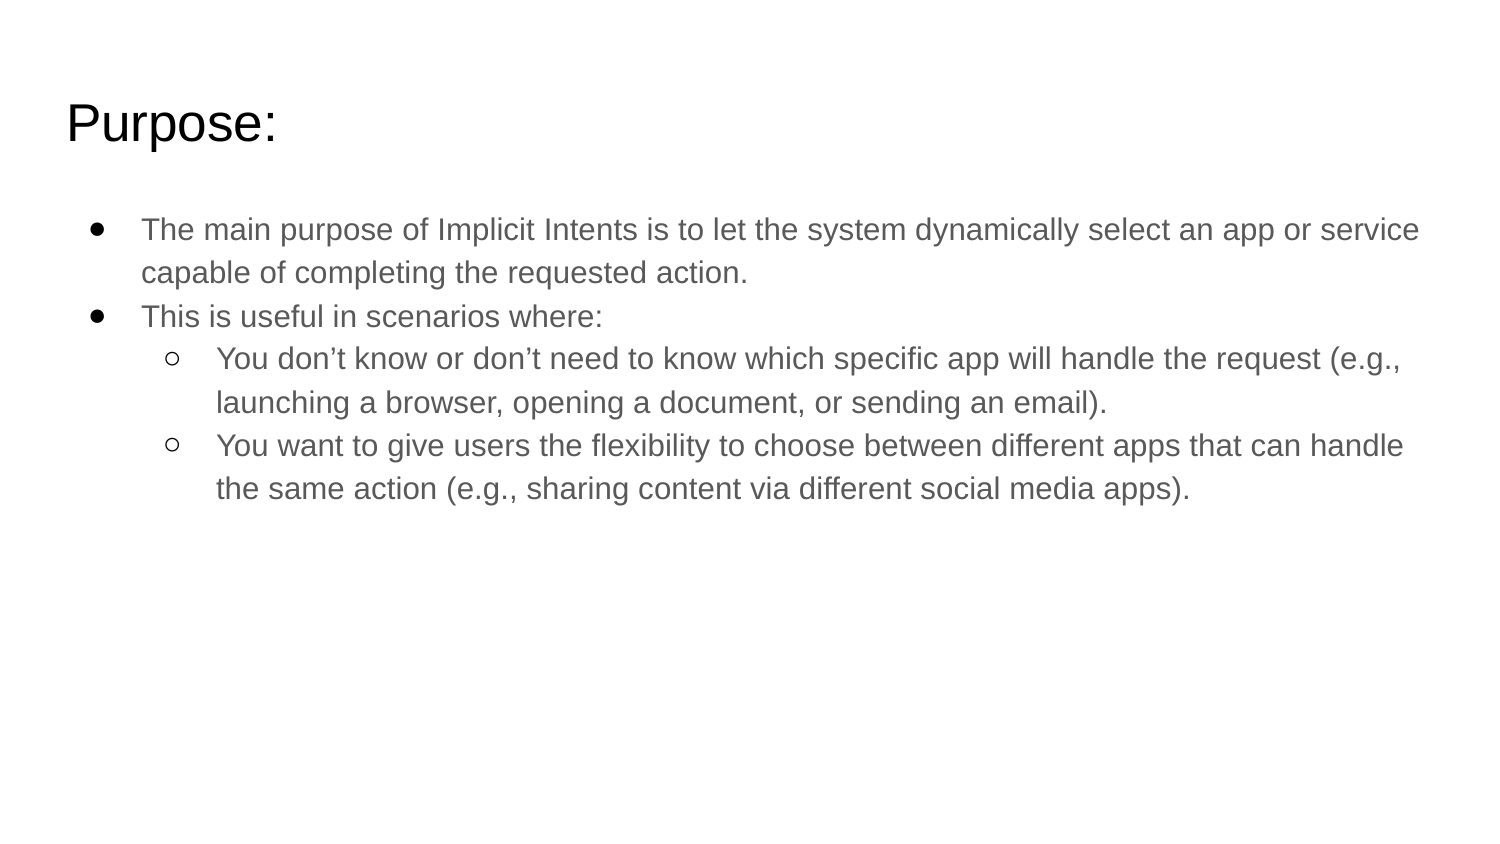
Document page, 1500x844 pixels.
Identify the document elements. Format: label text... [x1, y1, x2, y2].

title Purpose: [51, 72, 1449, 167]
list The main purpose of Implicit Intents is to let the system dynamically select an app or service capable of completing the requested action. This is useful in scenarios where: You don’t know or don’t need to know which specific app will handle the request (e.g., launching a browser, opening a document, or sending an email). You want to give users the flexibility to choose between different apps that can handle the same action (e.g., sharing content via different social media apps). [51, 189, 1449, 750]
